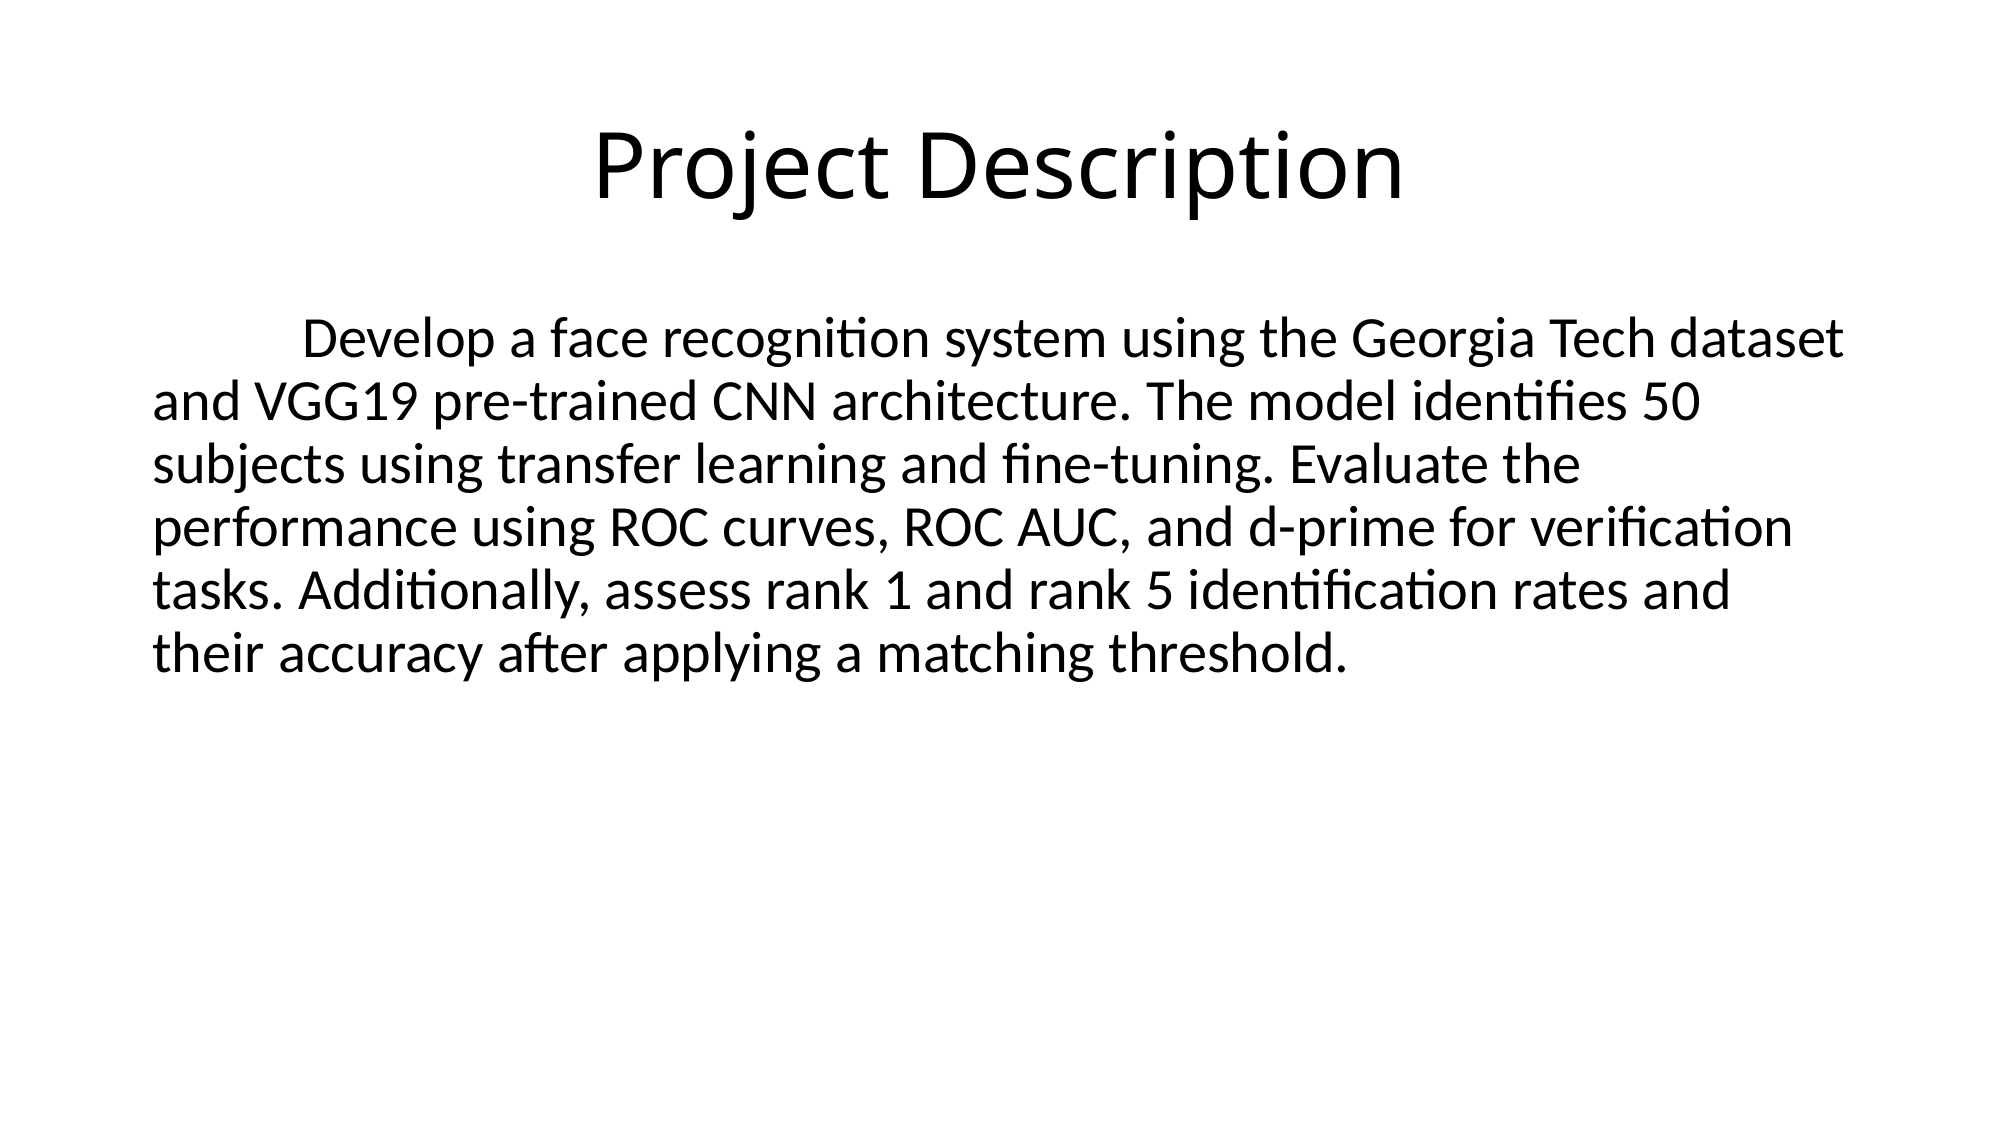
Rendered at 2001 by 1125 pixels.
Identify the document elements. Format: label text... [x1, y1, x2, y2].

title Project Description [137, 59, 1863, 278]
list Develop a face recognition system using the Georgia Tech dataset and VGG19 pre-trained CNN architecture. The model identifies 50 subjects using transfer learning and fine-tuning. Evaluate the performance using ROC curves, ROC AUC, and d-prime for verification tasks. Additionally, assess rank 1 and rank 5 identification rates and their accuracy after applying a matching threshold. [137, 299, 1863, 1014]
